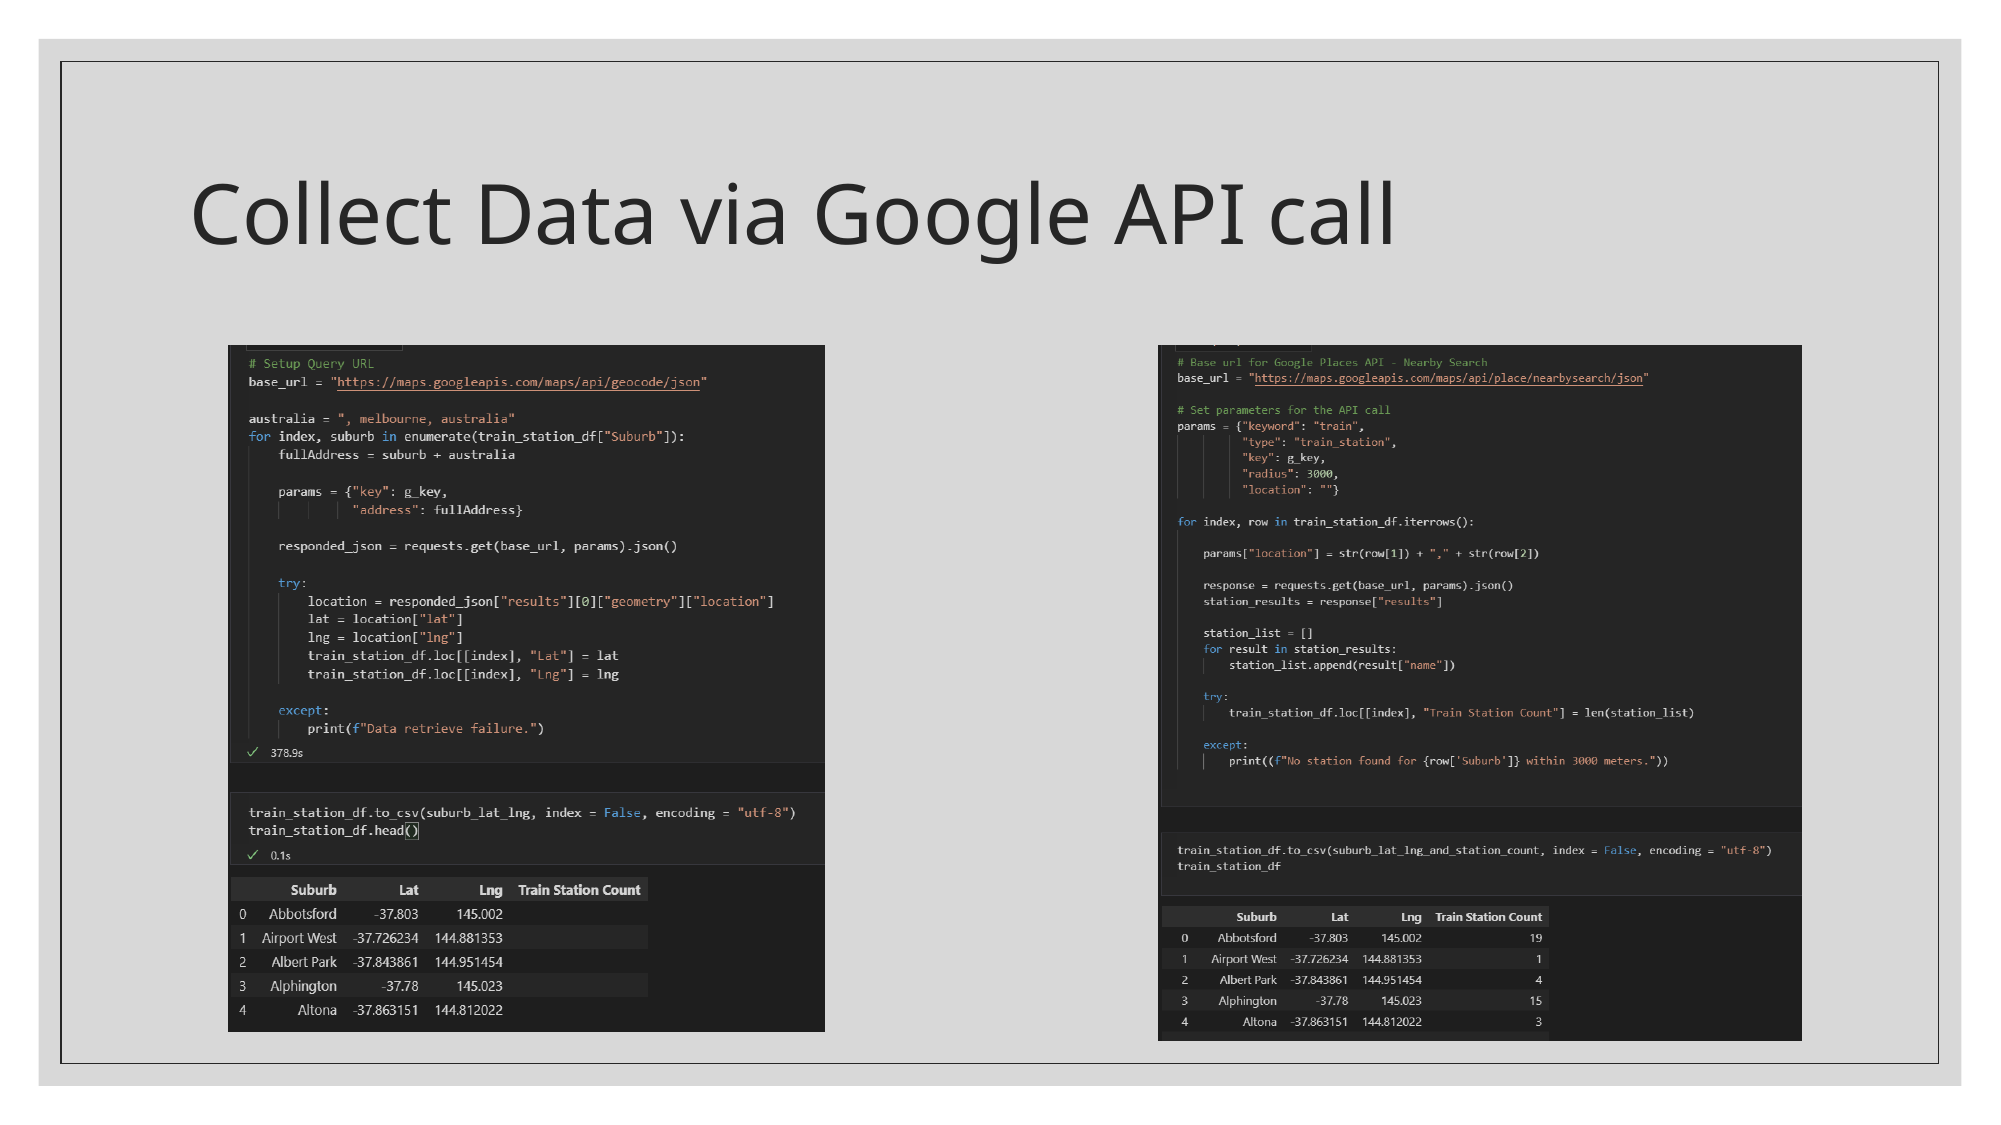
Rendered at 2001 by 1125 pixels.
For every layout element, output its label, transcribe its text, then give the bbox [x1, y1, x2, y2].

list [228, 345, 825, 1032]
title Collect Data via Google API call [174, 105, 1825, 331]
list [1158, 345, 1802, 1041]
